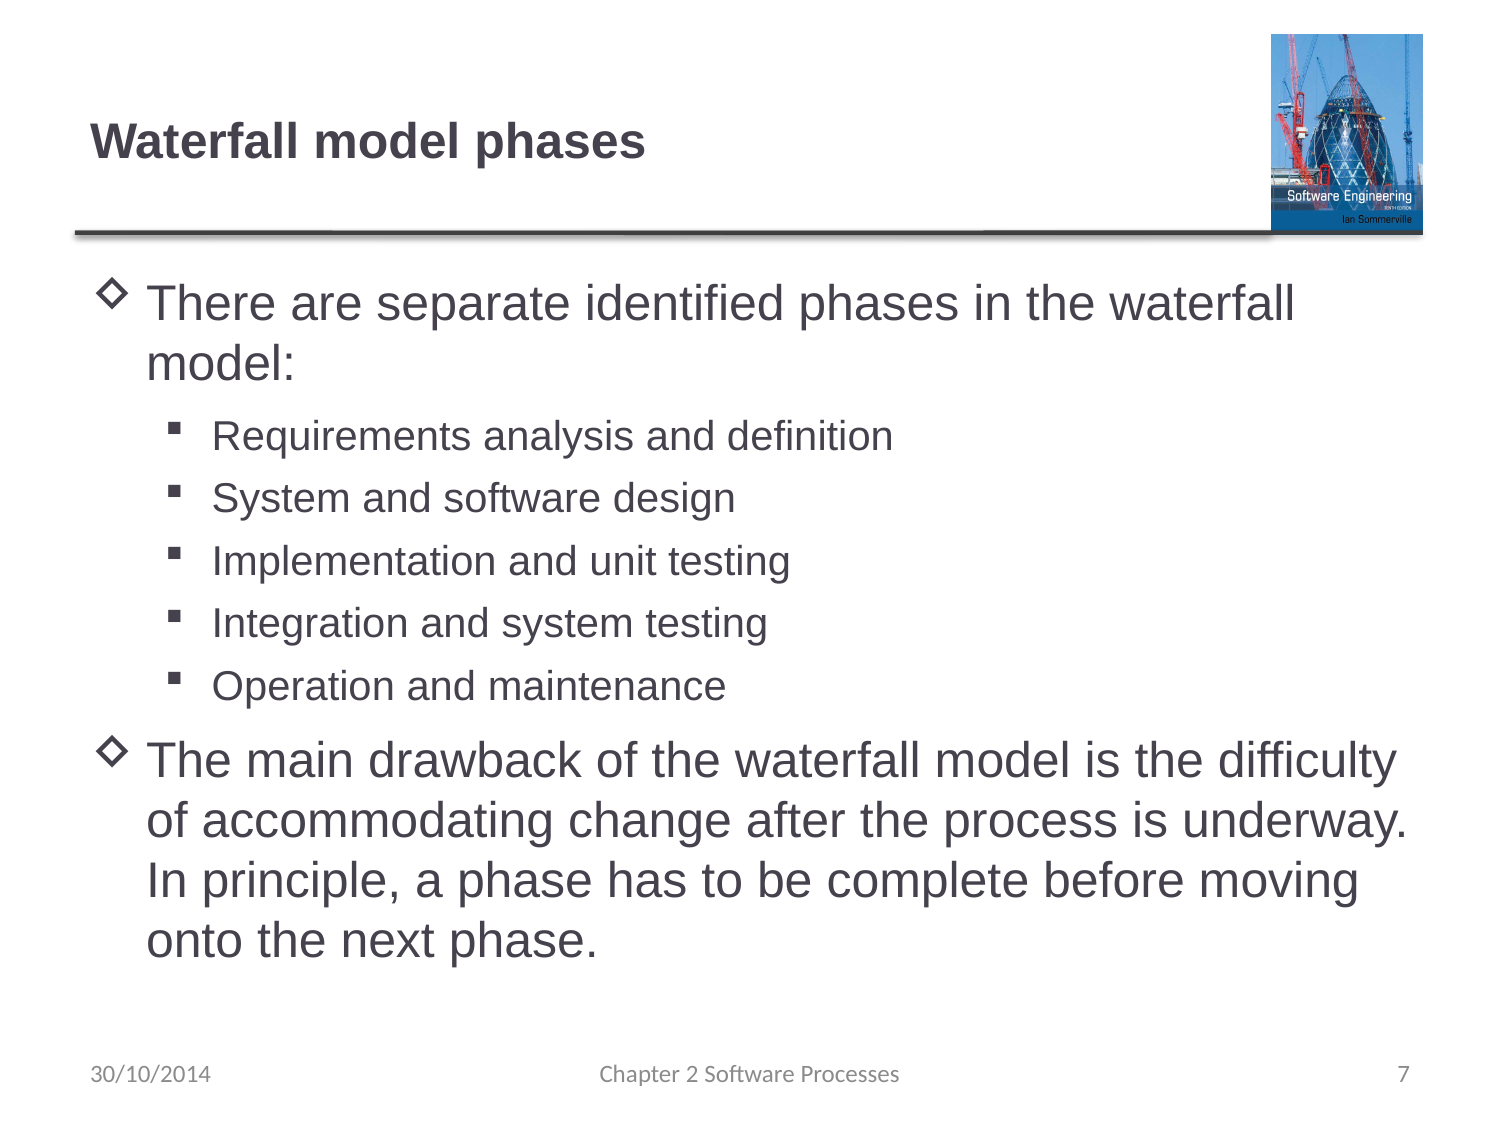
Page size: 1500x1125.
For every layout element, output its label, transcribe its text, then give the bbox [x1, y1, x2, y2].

footer Chapter 2 Software Processes [512, 1042, 988, 1103]
list There are separate identified phases in the waterfall model: Requirements analysis and definition System and software design Implementation and unit testing Integration and system testing Operation and maintenance The main drawback of the waterfall model is the difficulty of accommodating change after the process is underway. In principle, a phase has to be complete before moving onto the next phase. [75, 262, 1425, 1005]
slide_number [75, 1042, 425, 1103]
title Waterfall model phases [74, 44, 1272, 233]
picture [1271, 34, 1423, 230]
slide_number 7 [1074, 1042, 1425, 1103]
